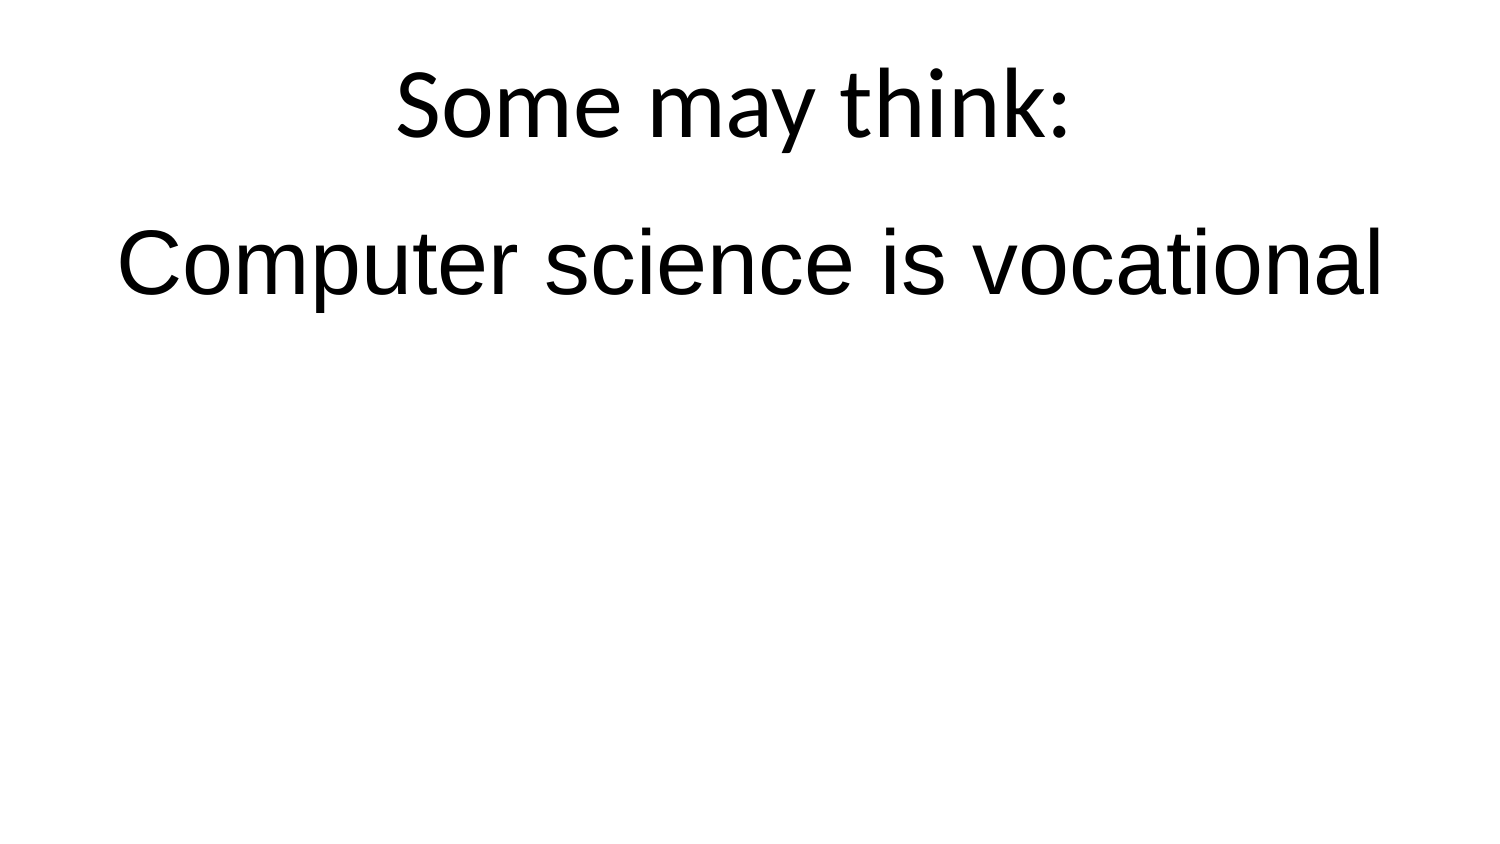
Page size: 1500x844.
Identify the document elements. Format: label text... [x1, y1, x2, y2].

text_box Computer science is vocational [77, 195, 1427, 541]
text_box Some may think: [104, 29, 1388, 165]
